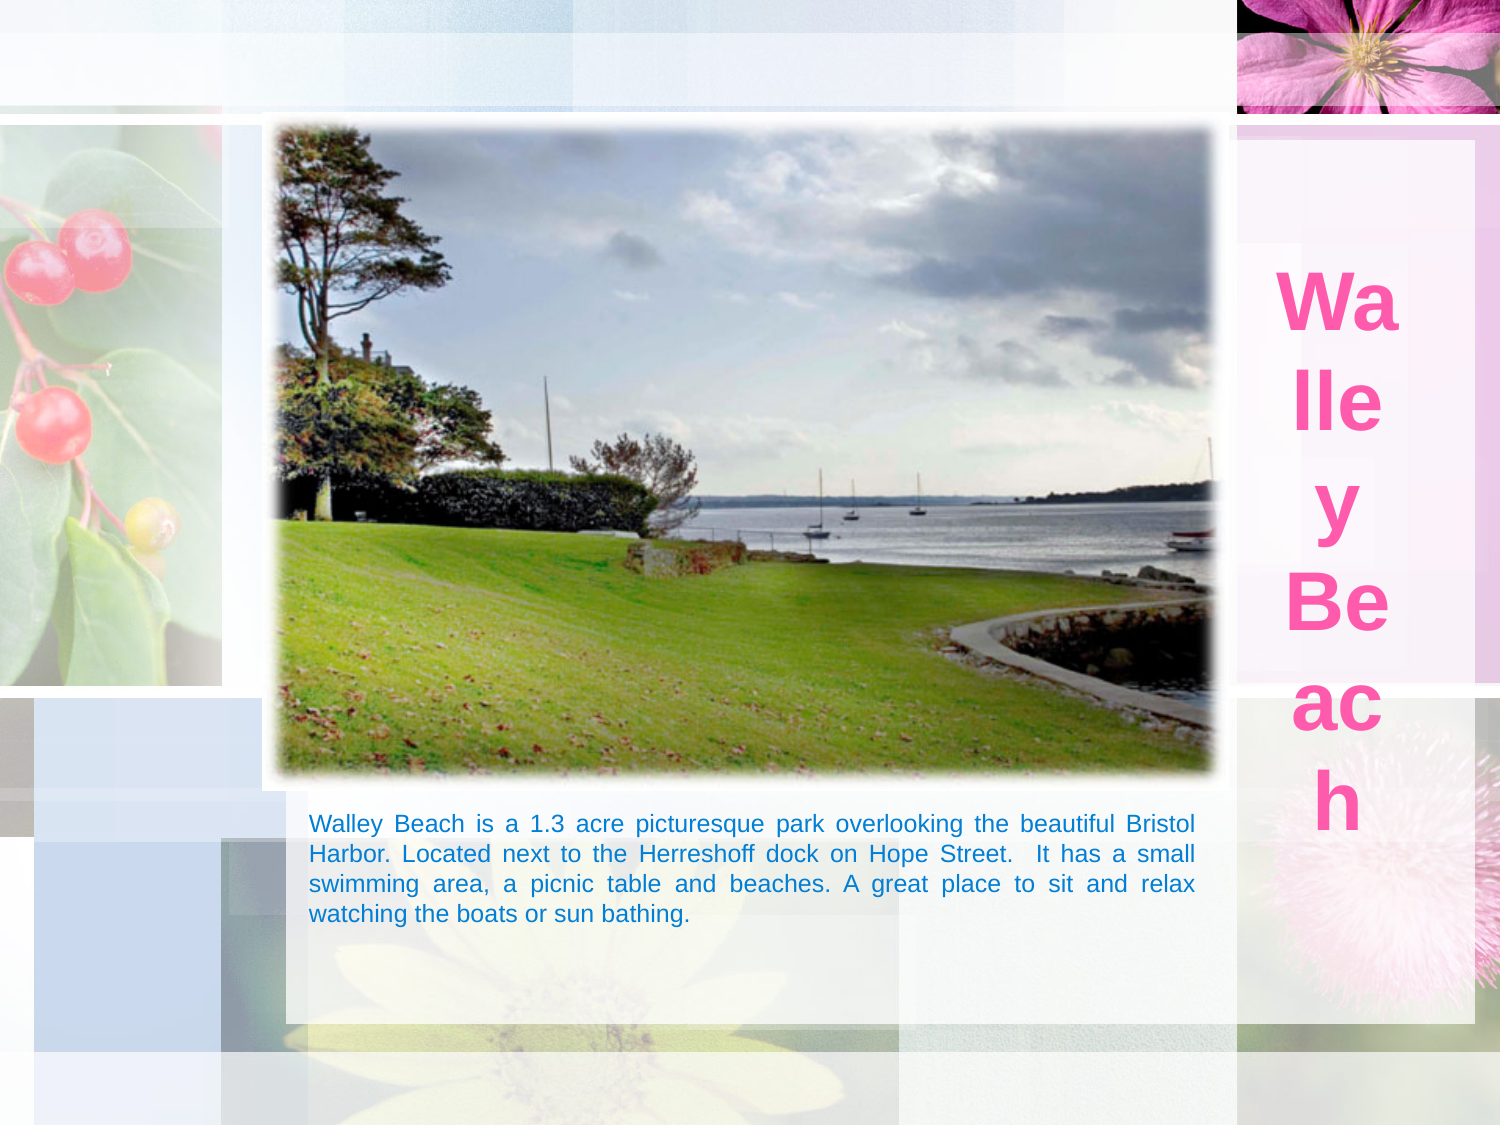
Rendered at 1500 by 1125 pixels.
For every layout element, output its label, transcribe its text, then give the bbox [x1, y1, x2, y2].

list Walley Beach is a 1.3 acre picturesque park overlooking the beautiful Bristol Harbor. Located next to the Herreshoff dock on Hope Street. It has a small swimming area, a picnic table and beaches. A great place to sit and relax watching the boats or sun bathing. [293, 800, 1213, 1013]
picture [0, 0, 1500, 1125]
title Walley Beach [1262, 174, 1413, 863]
